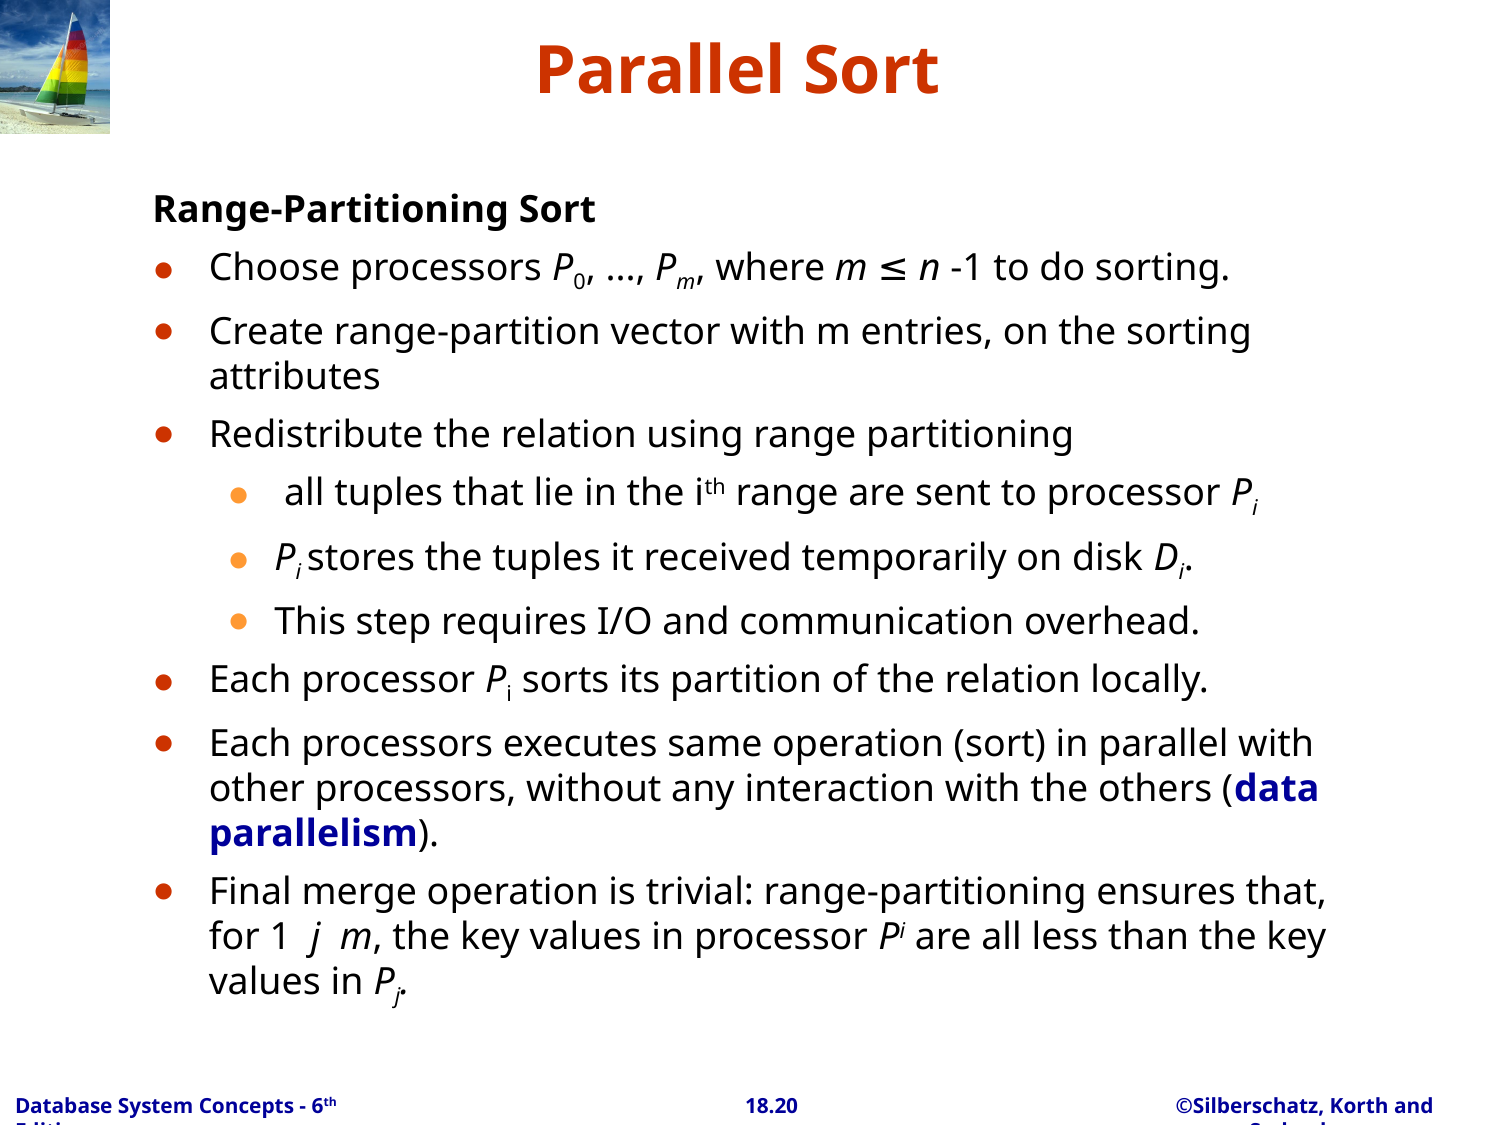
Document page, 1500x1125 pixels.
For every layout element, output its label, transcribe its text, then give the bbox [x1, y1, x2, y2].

title Parallel Sort [75, 14, 1400, 114]
picture [0, 0, 110, 134]
list Range-Partitioning Sort Choose processors P0, ..., Pm, where m ≤ n -1 to do sorting. Create range-partition vector with m entries, on the sorting attributes Redistribute the relation using range partitioning all tuples that lie in the ith range are sent to processor Pi Pi stores the tuples it received temporarily on disk Di. This step requires I/O and communication overhead. Each processor Pi sorts its partition of the relation locally. Each processors executes same operation (sort) in parallel with other processors, without any interaction with the others (data parallelism). Final merge operation is trivial: range-partitioning ensures that, for 1 j m, the key values in processor Pi are all less than the key values in Pj. [137, 177, 1385, 978]
